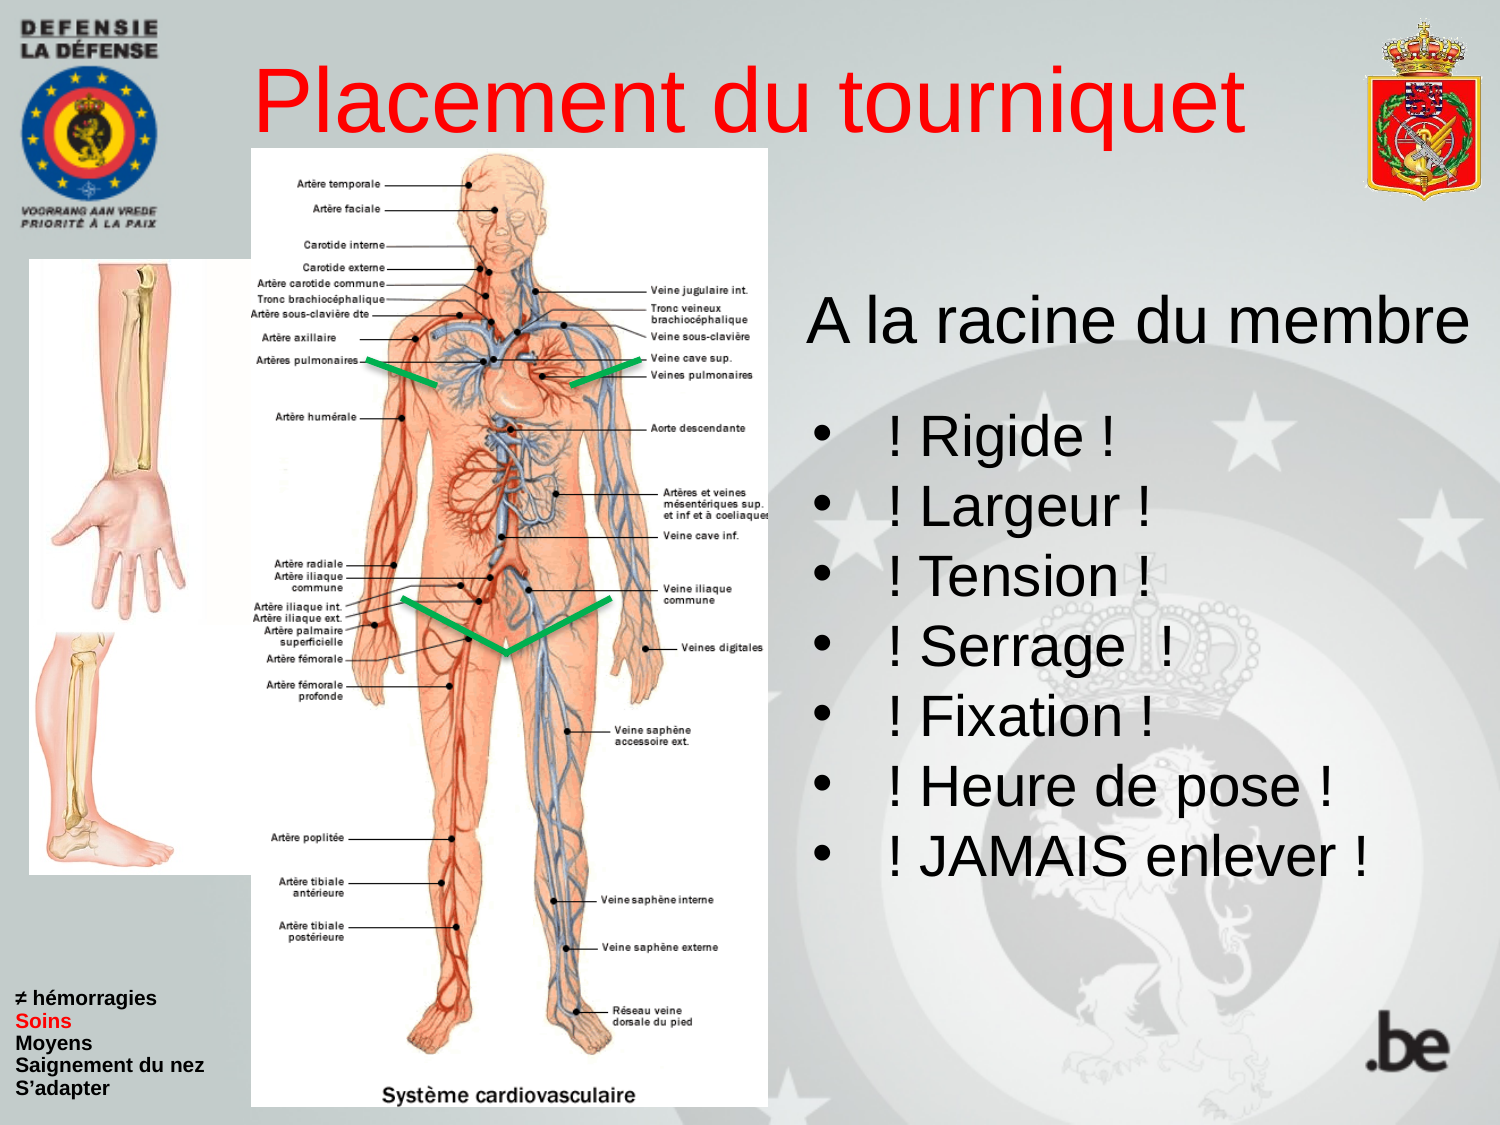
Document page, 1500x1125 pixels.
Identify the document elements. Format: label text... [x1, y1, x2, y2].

picture [0, 0, 1500, 1125]
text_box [365, 359, 438, 386]
text_box ! Rigide ! ! Largeur ! ! Tension ! ! Serrage ! ! Fixation ! ! Heure de pose ! ! JAMAIS enlever ! [797, 390, 1483, 966]
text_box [503, 597, 612, 655]
text_box A la racine du membre [772, 269, 1500, 365]
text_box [569, 359, 642, 386]
title Placement du tourniquet [74, 1, 1426, 190]
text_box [401, 597, 502, 655]
text_box ≠ hémorragies Soins Moyens Saignement du nez S’adapter [0, 955, 243, 1108]
